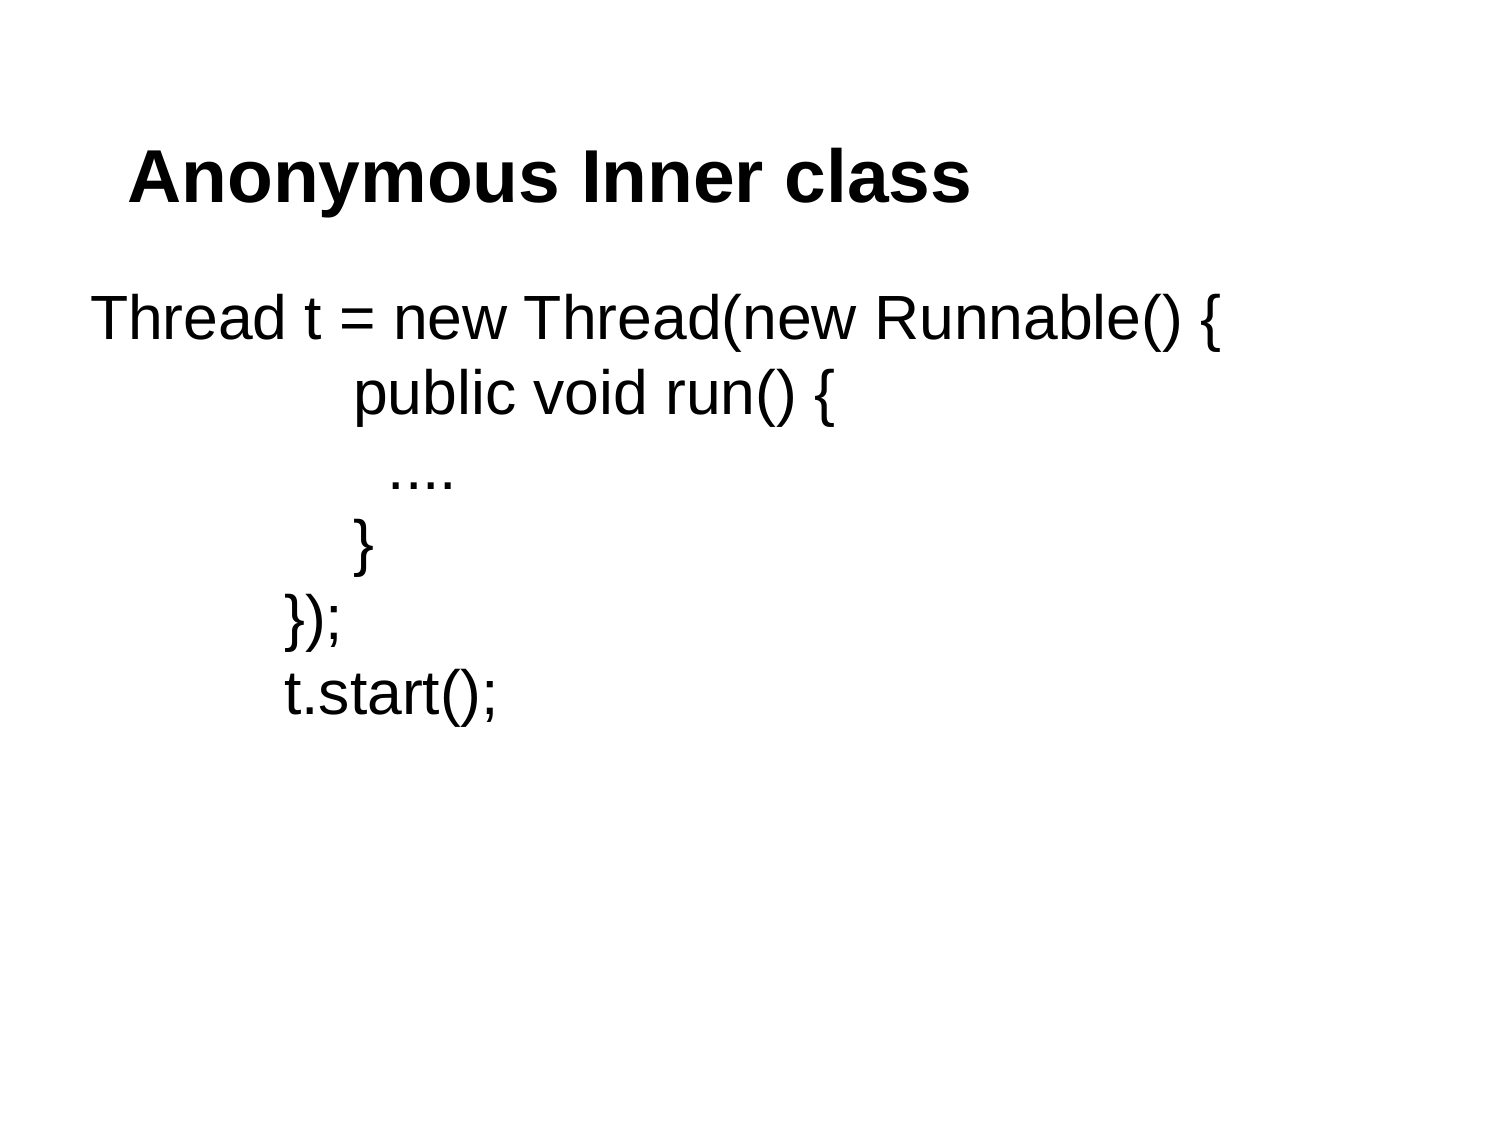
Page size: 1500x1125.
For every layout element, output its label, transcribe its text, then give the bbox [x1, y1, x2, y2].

list Thread t = new Thread(new Runnable() { public void run() { .... } }); t.start(); [75, 262, 1425, 1078]
title Anonymous Inner class [75, 45, 1425, 233]
